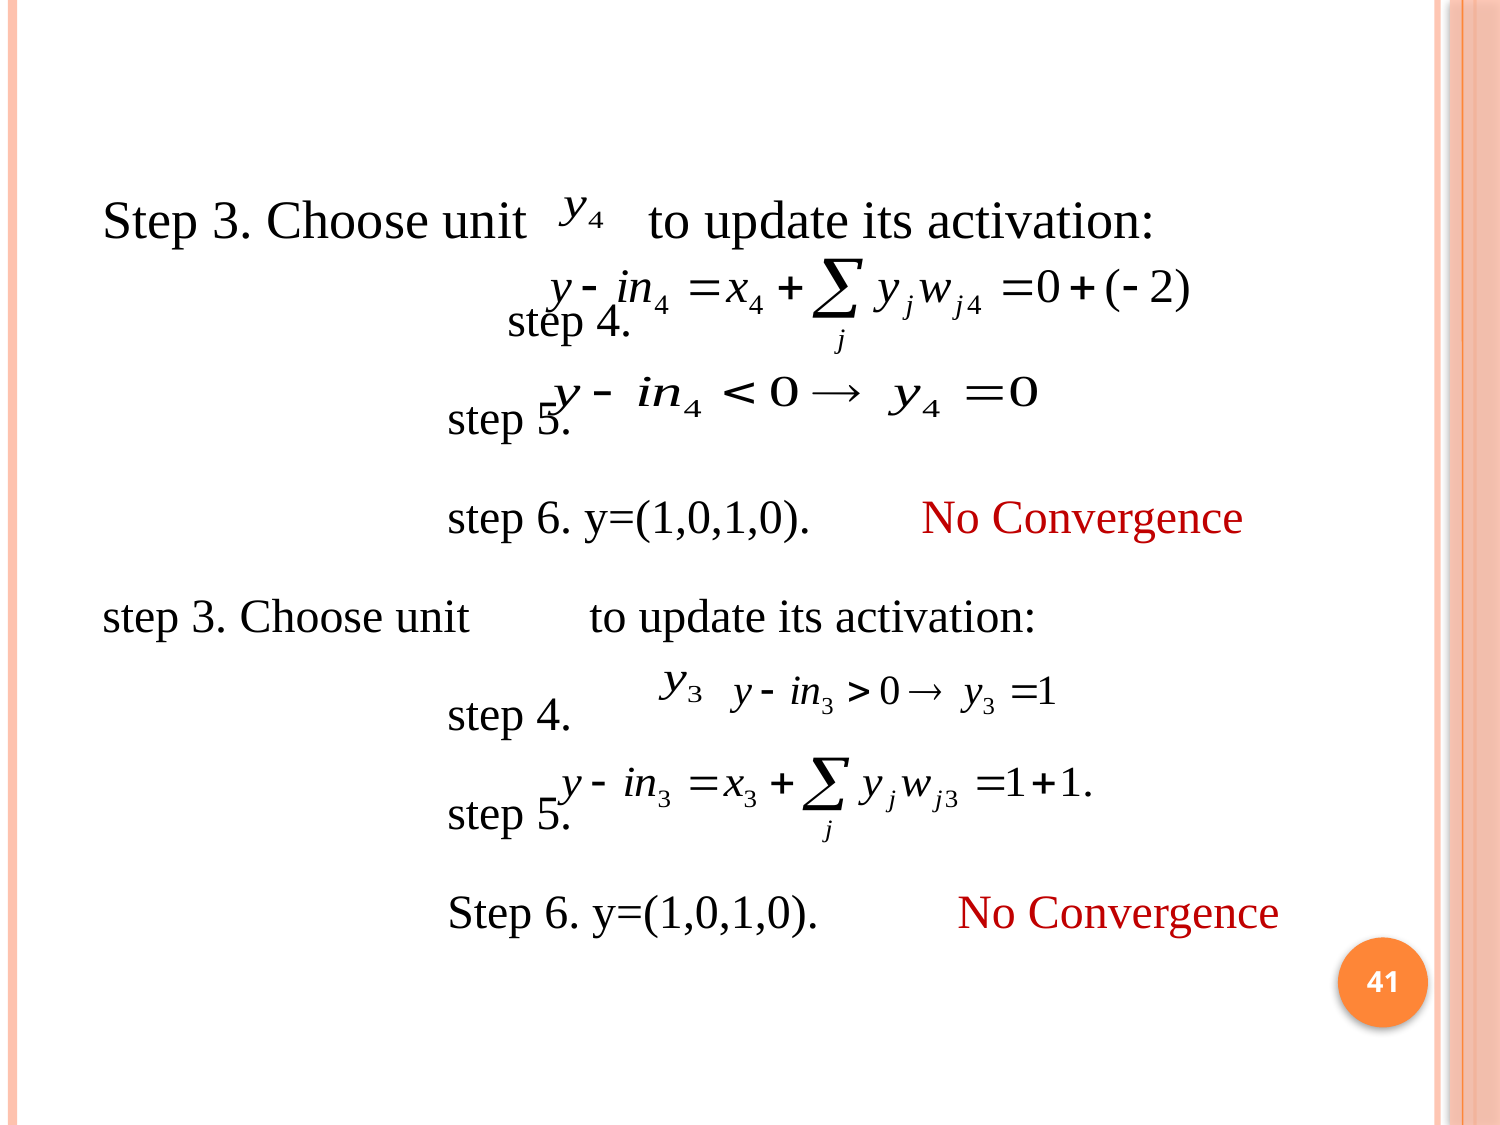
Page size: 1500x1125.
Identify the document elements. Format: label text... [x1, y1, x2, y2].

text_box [549, 174, 613, 236]
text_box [549, 749, 1101, 851]
slide_number 41 [1333, 940, 1434, 1027]
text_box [649, 649, 713, 713]
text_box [536, 249, 1201, 363]
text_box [722, 661, 1061, 726]
list Step 3. Choose unit to update its activation: step 4. step 5. step 6. y=(1,0,1,0). No Convergence step 3. Choose unit to update its activation: step 4. step 5. Step 6. y=(1,0,1,0). No Convergence [87, 144, 1438, 1020]
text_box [536, 361, 1051, 426]
